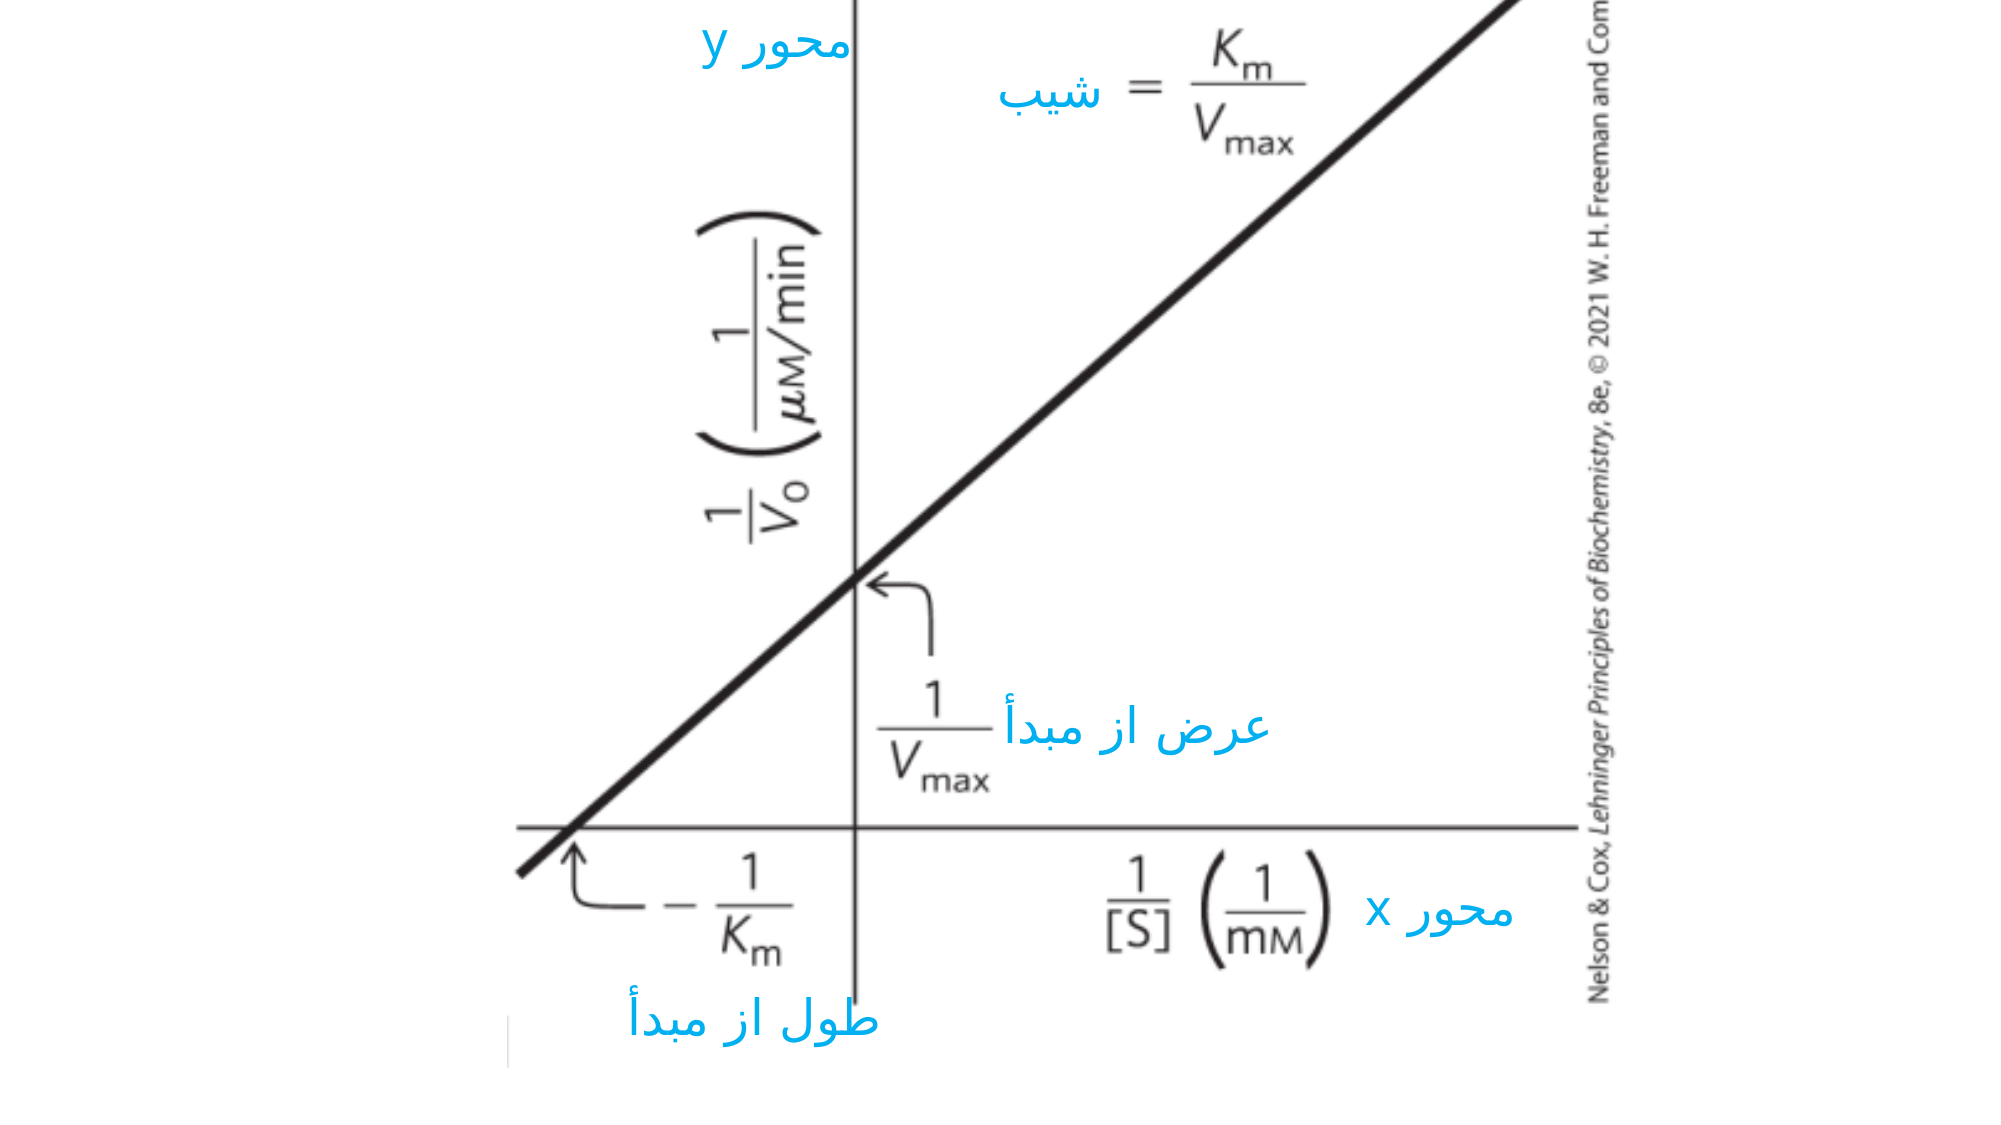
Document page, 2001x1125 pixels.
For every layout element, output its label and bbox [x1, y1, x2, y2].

text_box [312, 0, 1809, 1125]
